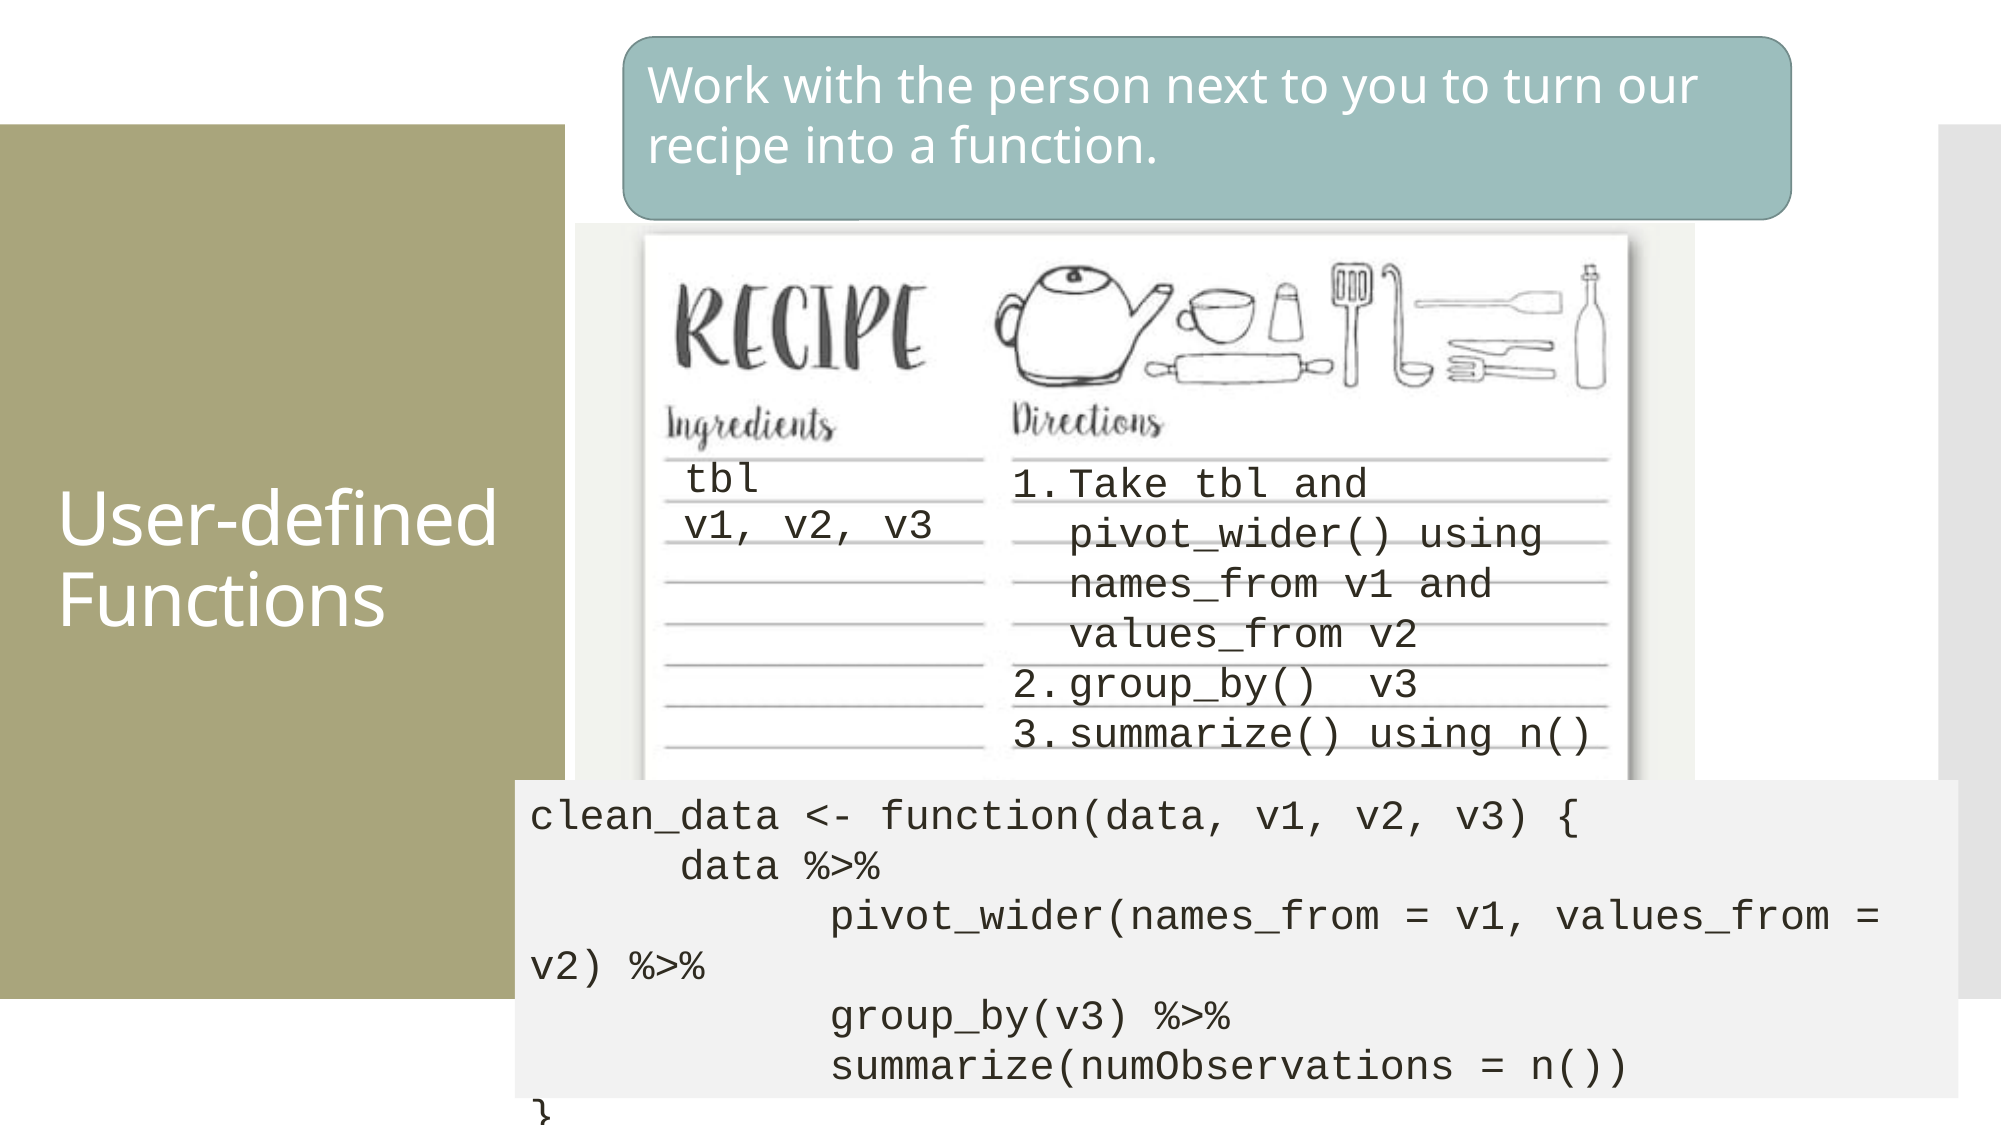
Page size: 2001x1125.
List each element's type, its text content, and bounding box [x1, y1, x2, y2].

title User-defined Functions [41, 184, 525, 940]
text_box clean_data <- function(data, v1, v2, v3) { data %>% pivot_wider(names_from = v1, values_from = v2) %>% group_by(v3) %>% summarize(numObservations = n()) } [514, 779, 1959, 1099]
text_box Work with the person next to you to turn our recipe into a function. [622, 36, 1793, 221]
picture [575, 223, 1695, 1009]
